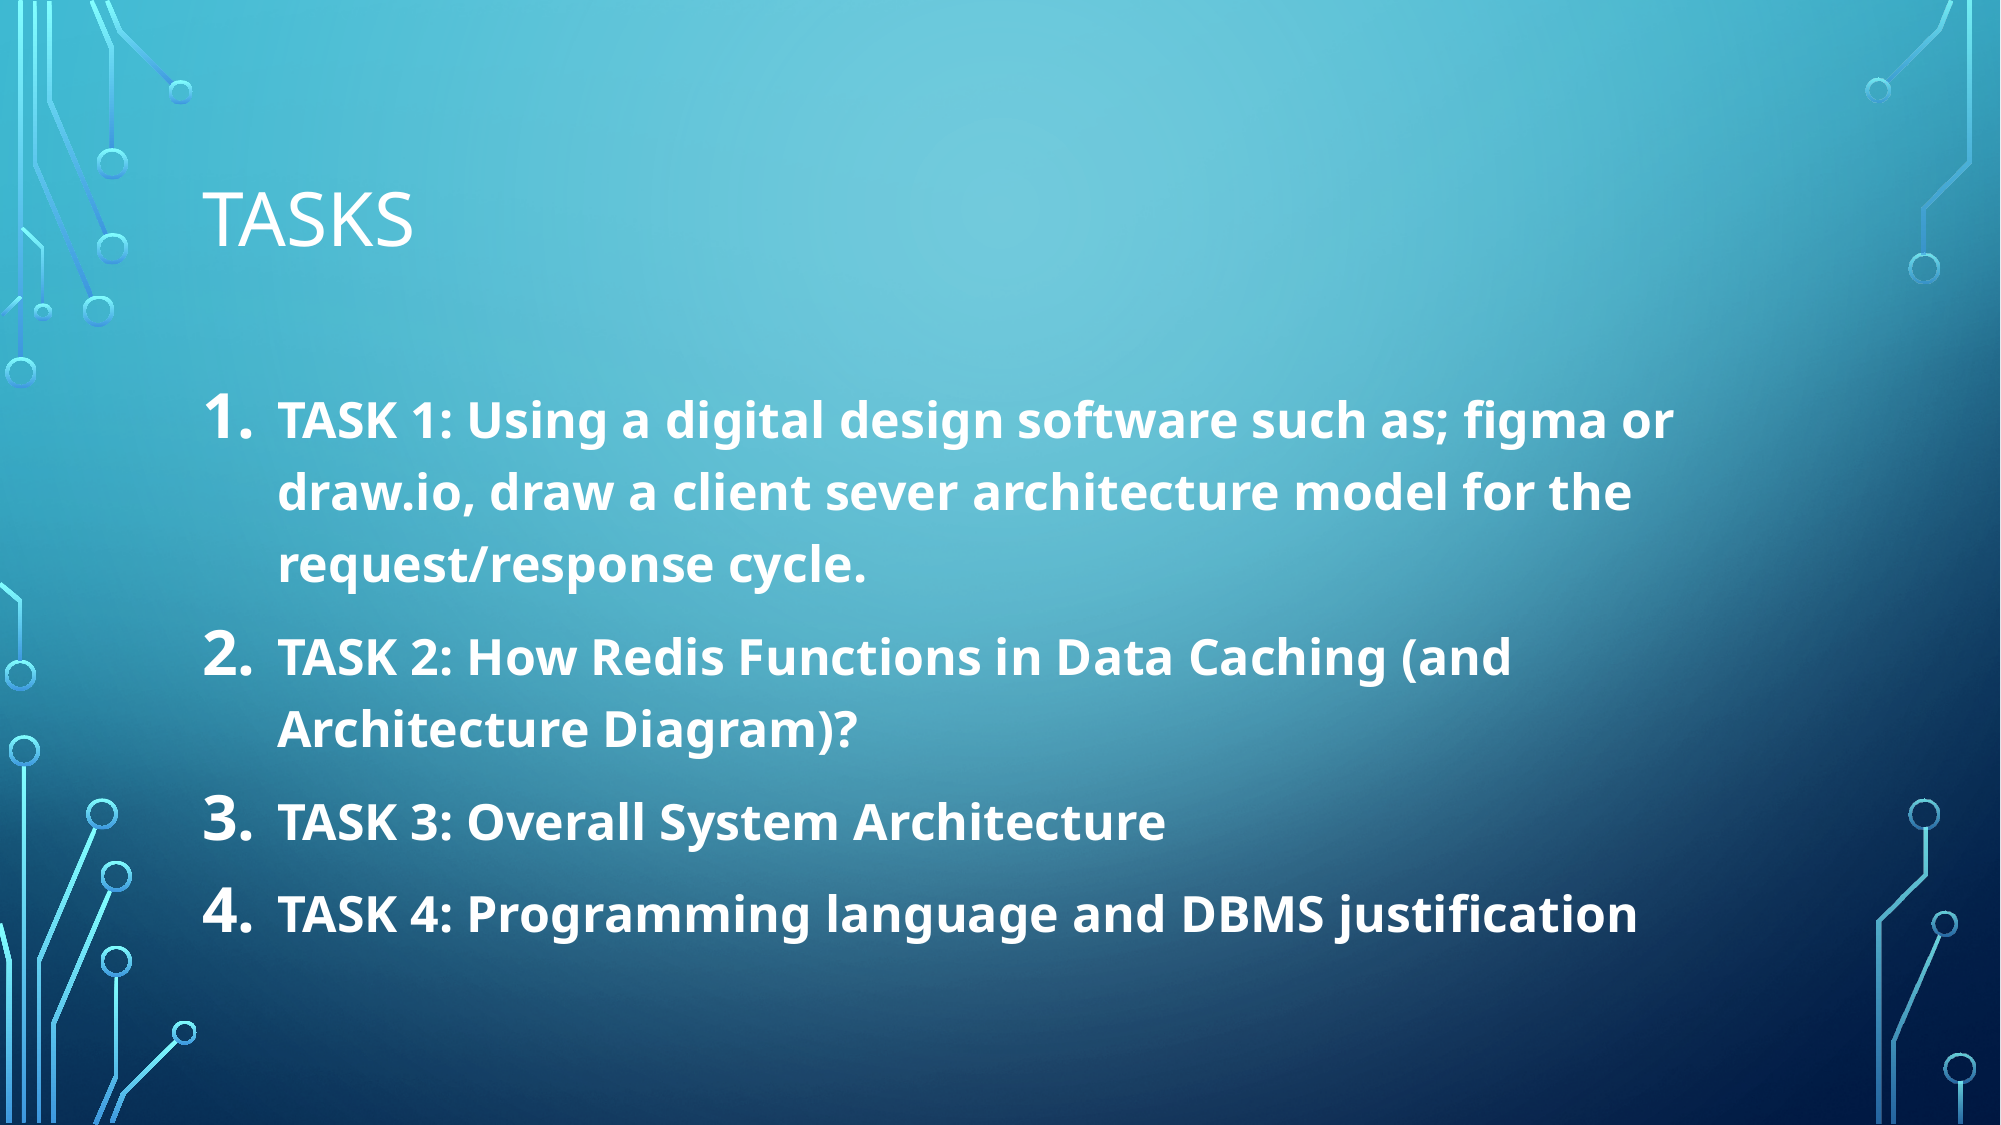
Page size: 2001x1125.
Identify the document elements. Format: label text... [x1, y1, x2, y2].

list TASK 1: Using a digital design software such as; figma or draw.io, draw a client sever architecture model for the request/response cycle. TASK 2: How Redis Functions in Data Caching (and Architecture Diagram)? TASK 3: Overall System Architecture TASK 4: Programming language and DBMS justification [187, 369, 1813, 950]
title Tasks [187, 101, 1813, 344]
